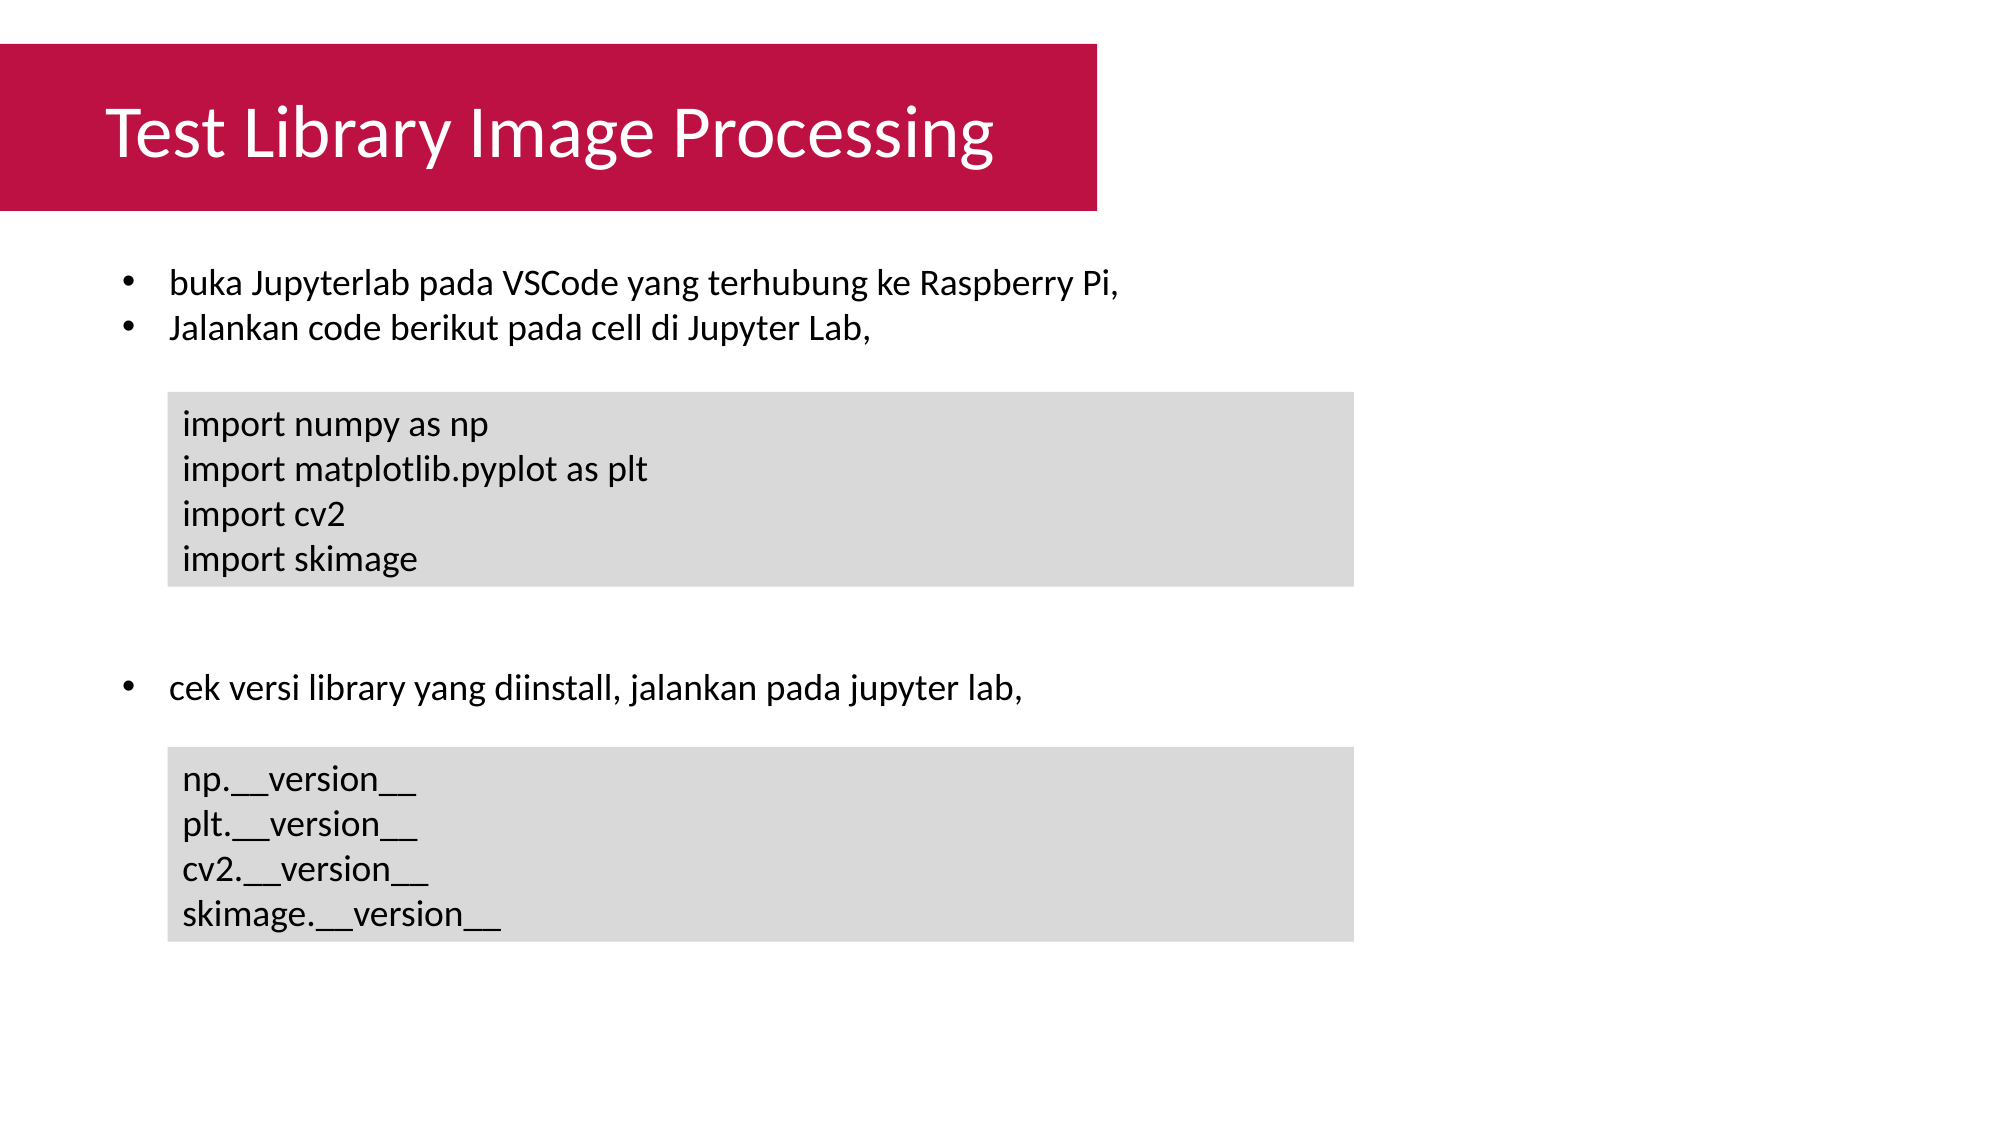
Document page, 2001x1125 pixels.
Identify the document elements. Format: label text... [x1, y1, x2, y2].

text_box Test Library Image Processing [90, 74, 1011, 180]
text_box [0, 43, 1098, 212]
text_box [107, 250, 1449, 720]
text_box np.__version__ plt.__version__ cv2.__version__ skimage.__version__ [167, 746, 1354, 942]
